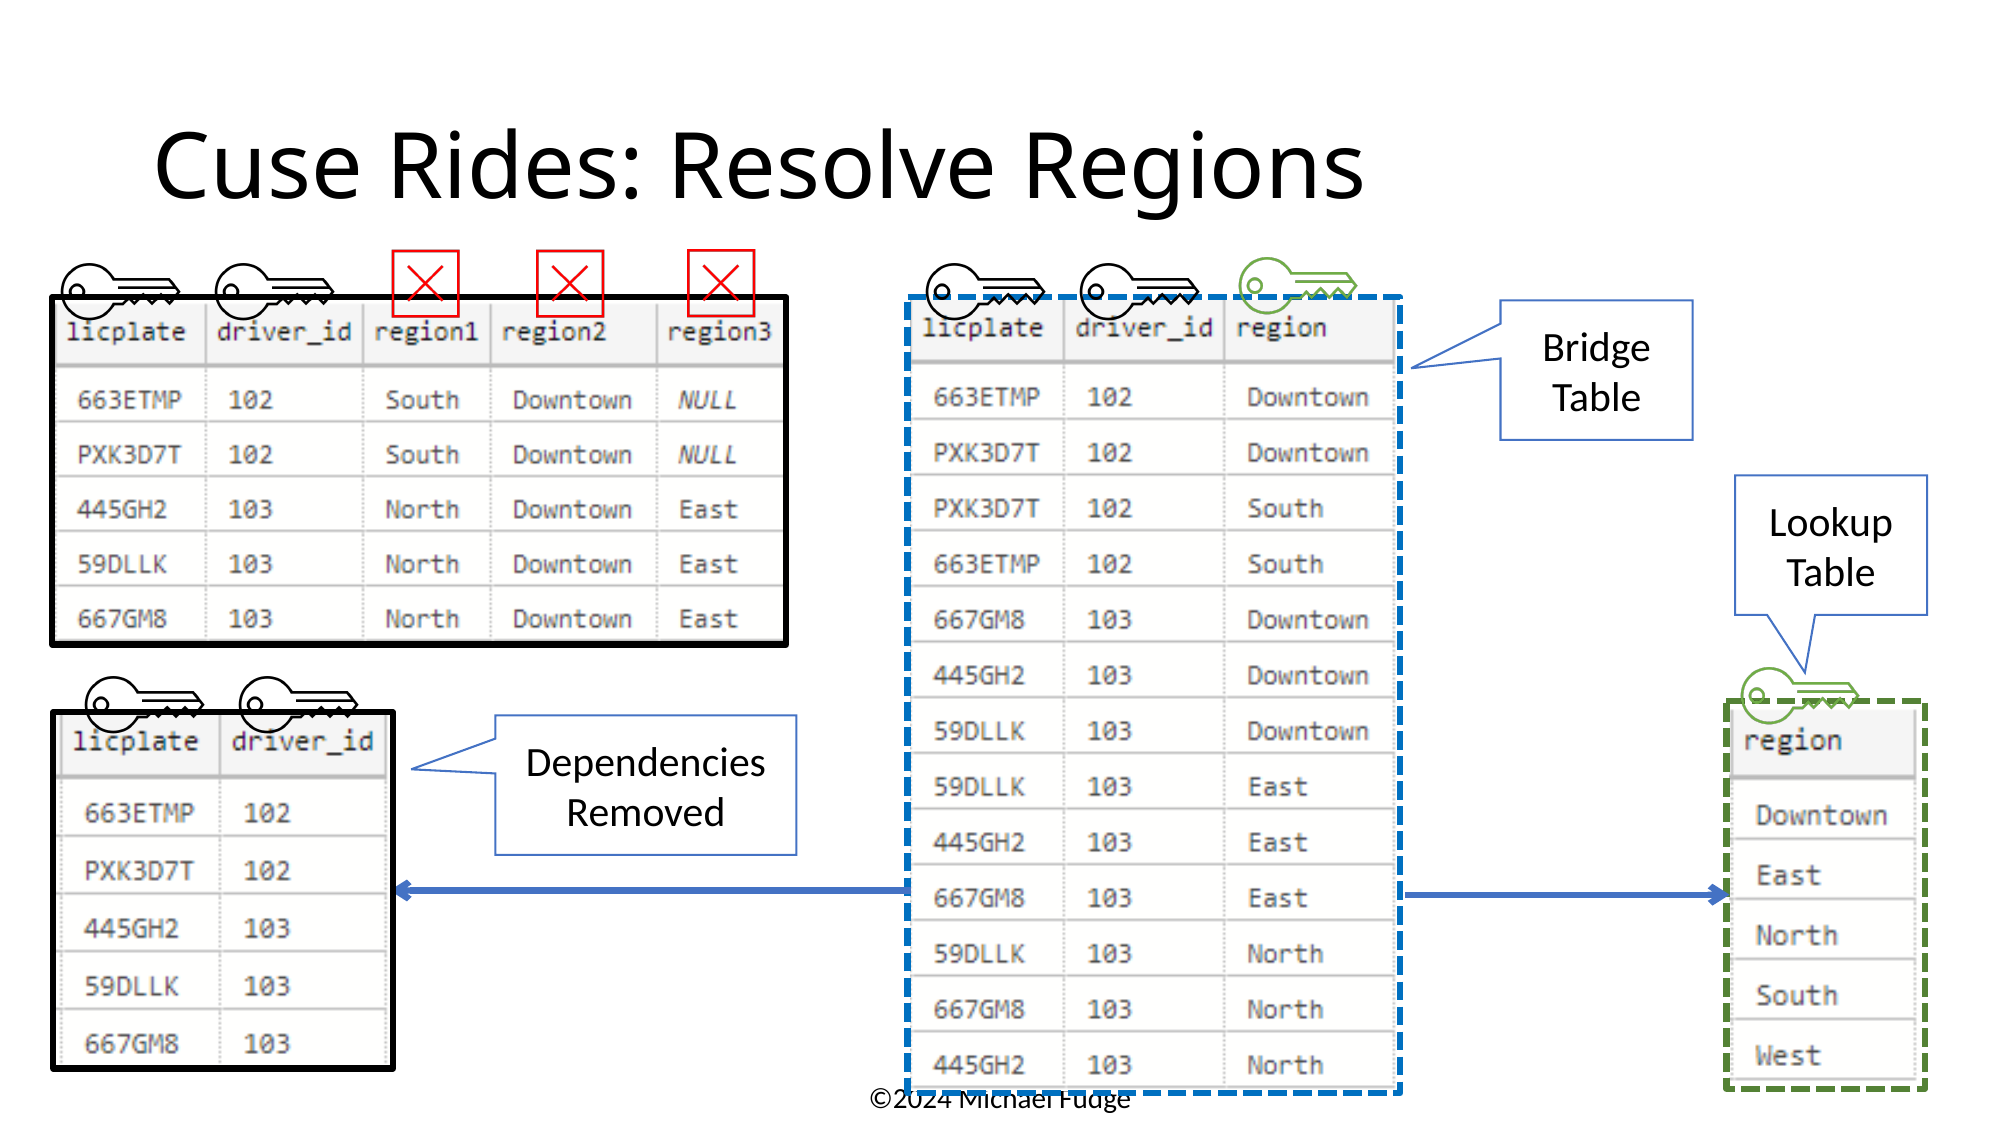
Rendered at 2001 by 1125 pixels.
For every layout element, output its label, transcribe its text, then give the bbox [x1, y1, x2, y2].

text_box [389, 220, 1730, 1091]
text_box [55, 220, 389, 642]
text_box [1730, 475, 1928, 1086]
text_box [56, 639, 797, 1066]
title Cuse Rides: Resolve Regions [137, 59, 1863, 278]
